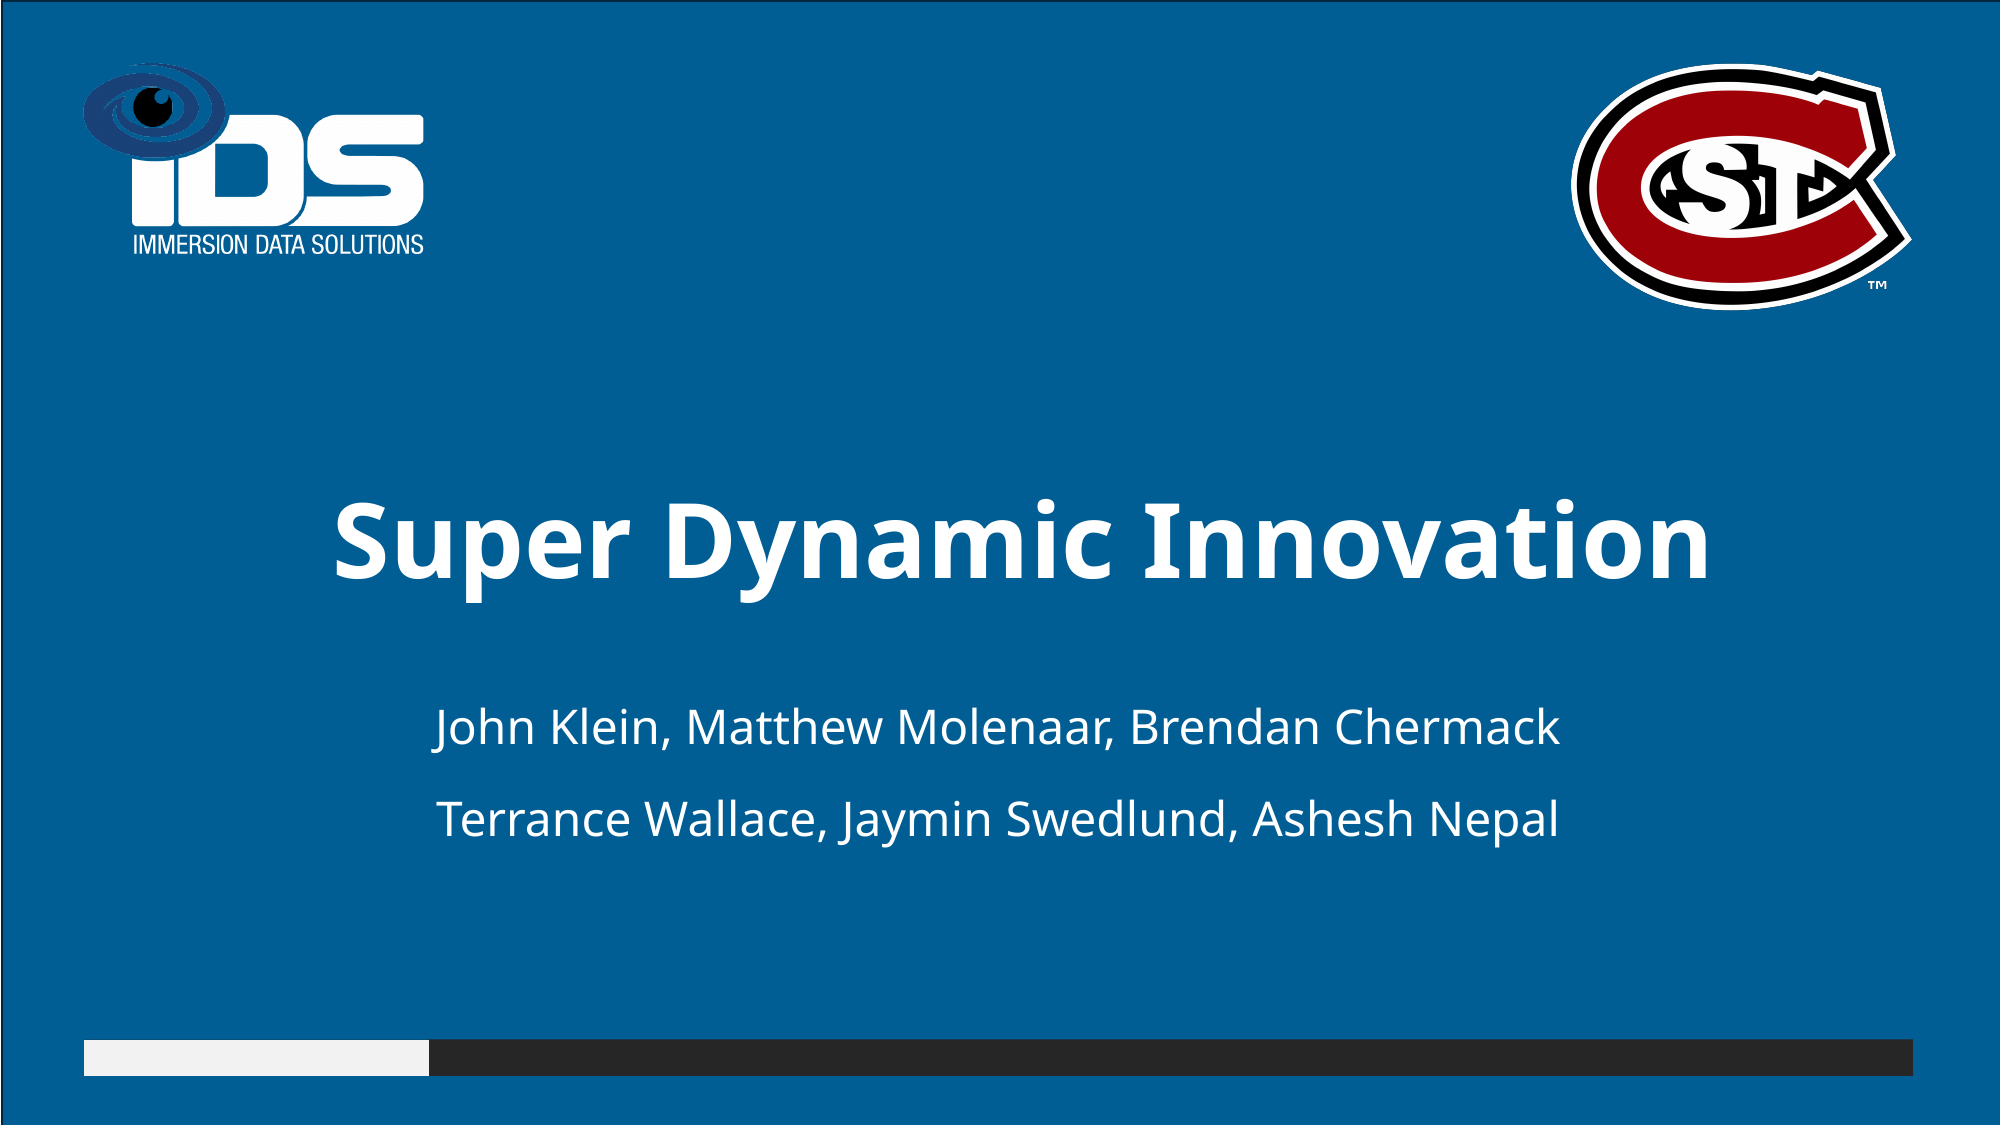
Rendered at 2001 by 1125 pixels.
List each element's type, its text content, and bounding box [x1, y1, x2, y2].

subtitle John Klein, Matthew Molenaar, Brendan Chermack Terrance Wallace, Jaymin Swedlund, Ashesh Nepal [249, 681, 1750, 953]
text_box [1, 0, 2000, 1125]
picture [80, 62, 424, 255]
picture [1569, 62, 1914, 312]
title Super Dynamic Innovation [273, 215, 1774, 607]
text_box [84, 1039, 1914, 1077]
